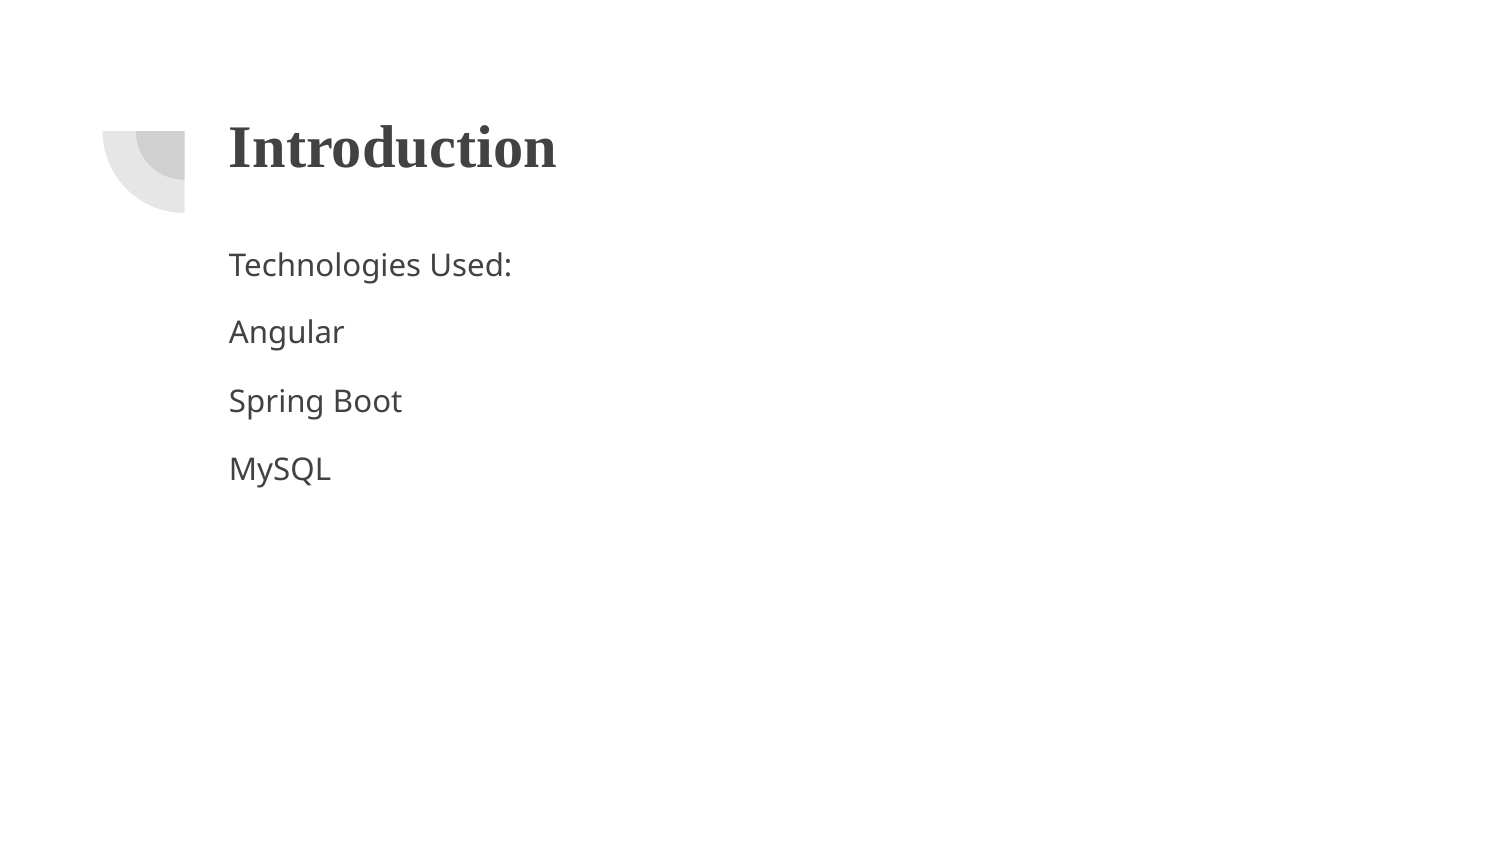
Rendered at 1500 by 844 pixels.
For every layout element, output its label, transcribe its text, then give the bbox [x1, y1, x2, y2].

list Technologies Used: Angular Spring Boot MySQL [213, 224, 1368, 744]
title Introduction [213, 98, 1368, 204]
